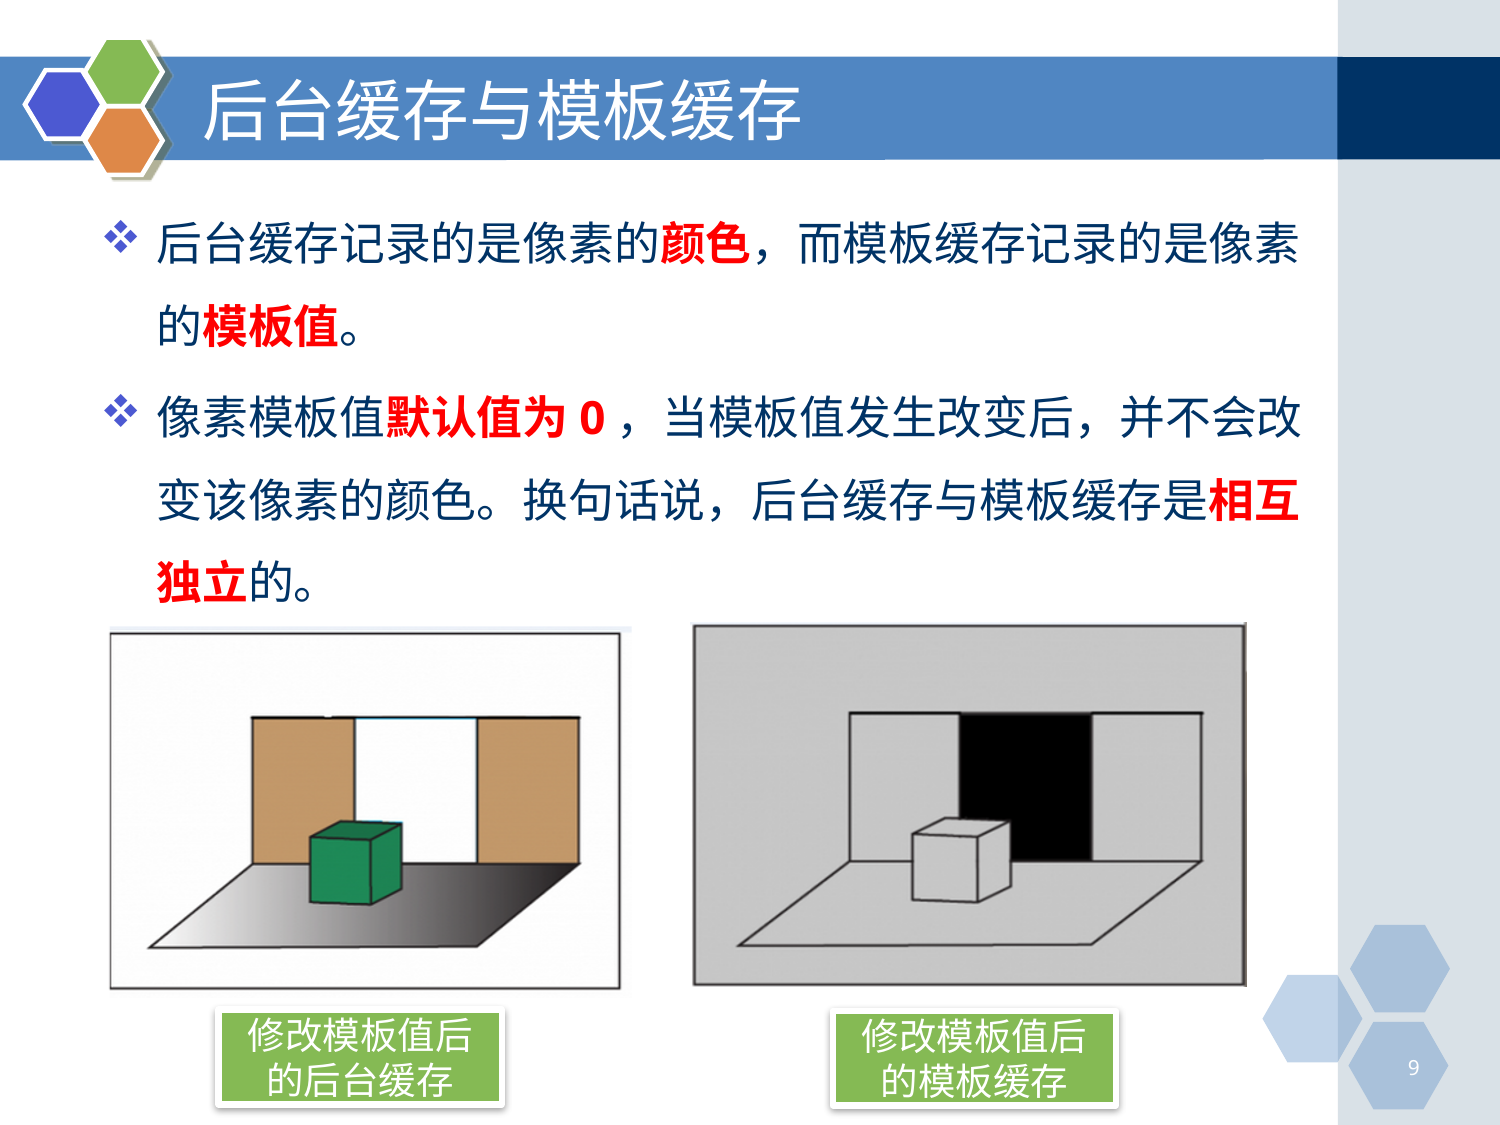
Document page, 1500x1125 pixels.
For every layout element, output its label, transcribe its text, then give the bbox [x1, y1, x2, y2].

text_box 9 [1359, 1047, 1435, 1086]
text_box 修改模板值后的后台缓存 [215, 1006, 505, 1108]
picture [99, 621, 632, 999]
text_box 修改模板值后的模板缓存 [830, 1008, 1119, 1109]
picture [690, 621, 1247, 987]
text_box 后台缓存记录的是像素的颜色，而模板缓存记录的是像素的模板值。 像素模板值默认值为0，当模板值发生改变后，并不会改变该像素的颜色。换句话说，后台缓存与模板缓存是相互独立的。 [29, 180, 1329, 665]
title 后台缓存与模板缓存 [187, 62, 1288, 155]
